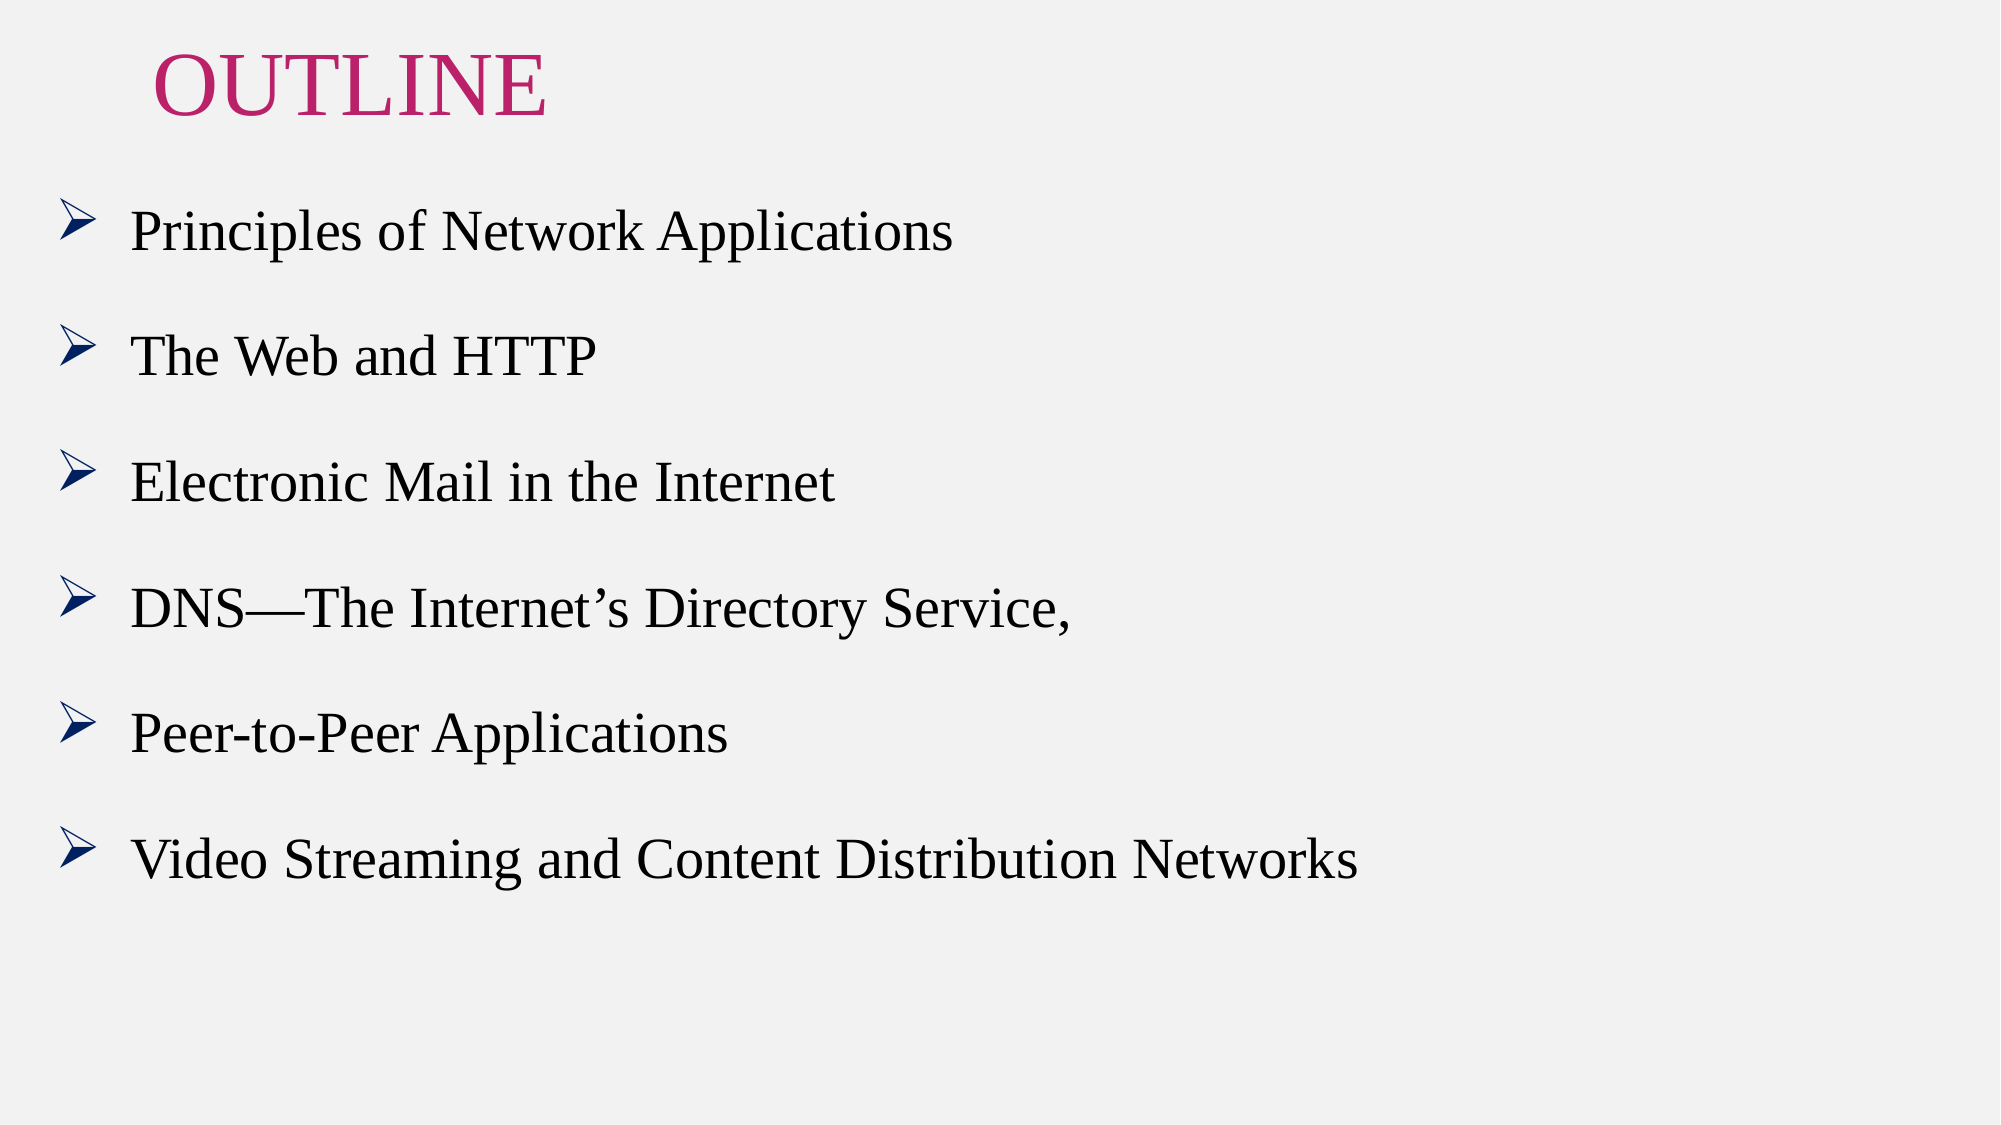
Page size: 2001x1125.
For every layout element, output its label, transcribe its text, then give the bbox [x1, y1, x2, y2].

list Principles of Network Applications The Web and HTTP Electronic Mail in the Internet DNS—The Internet’s Directory Service, Peer-to-Peer Applications Video Streaming and Content Distribution Networks [40, 149, 980, 1058]
text_box [980, 35, 2000, 1090]
title OUTLINE [137, 22, 1863, 149]
